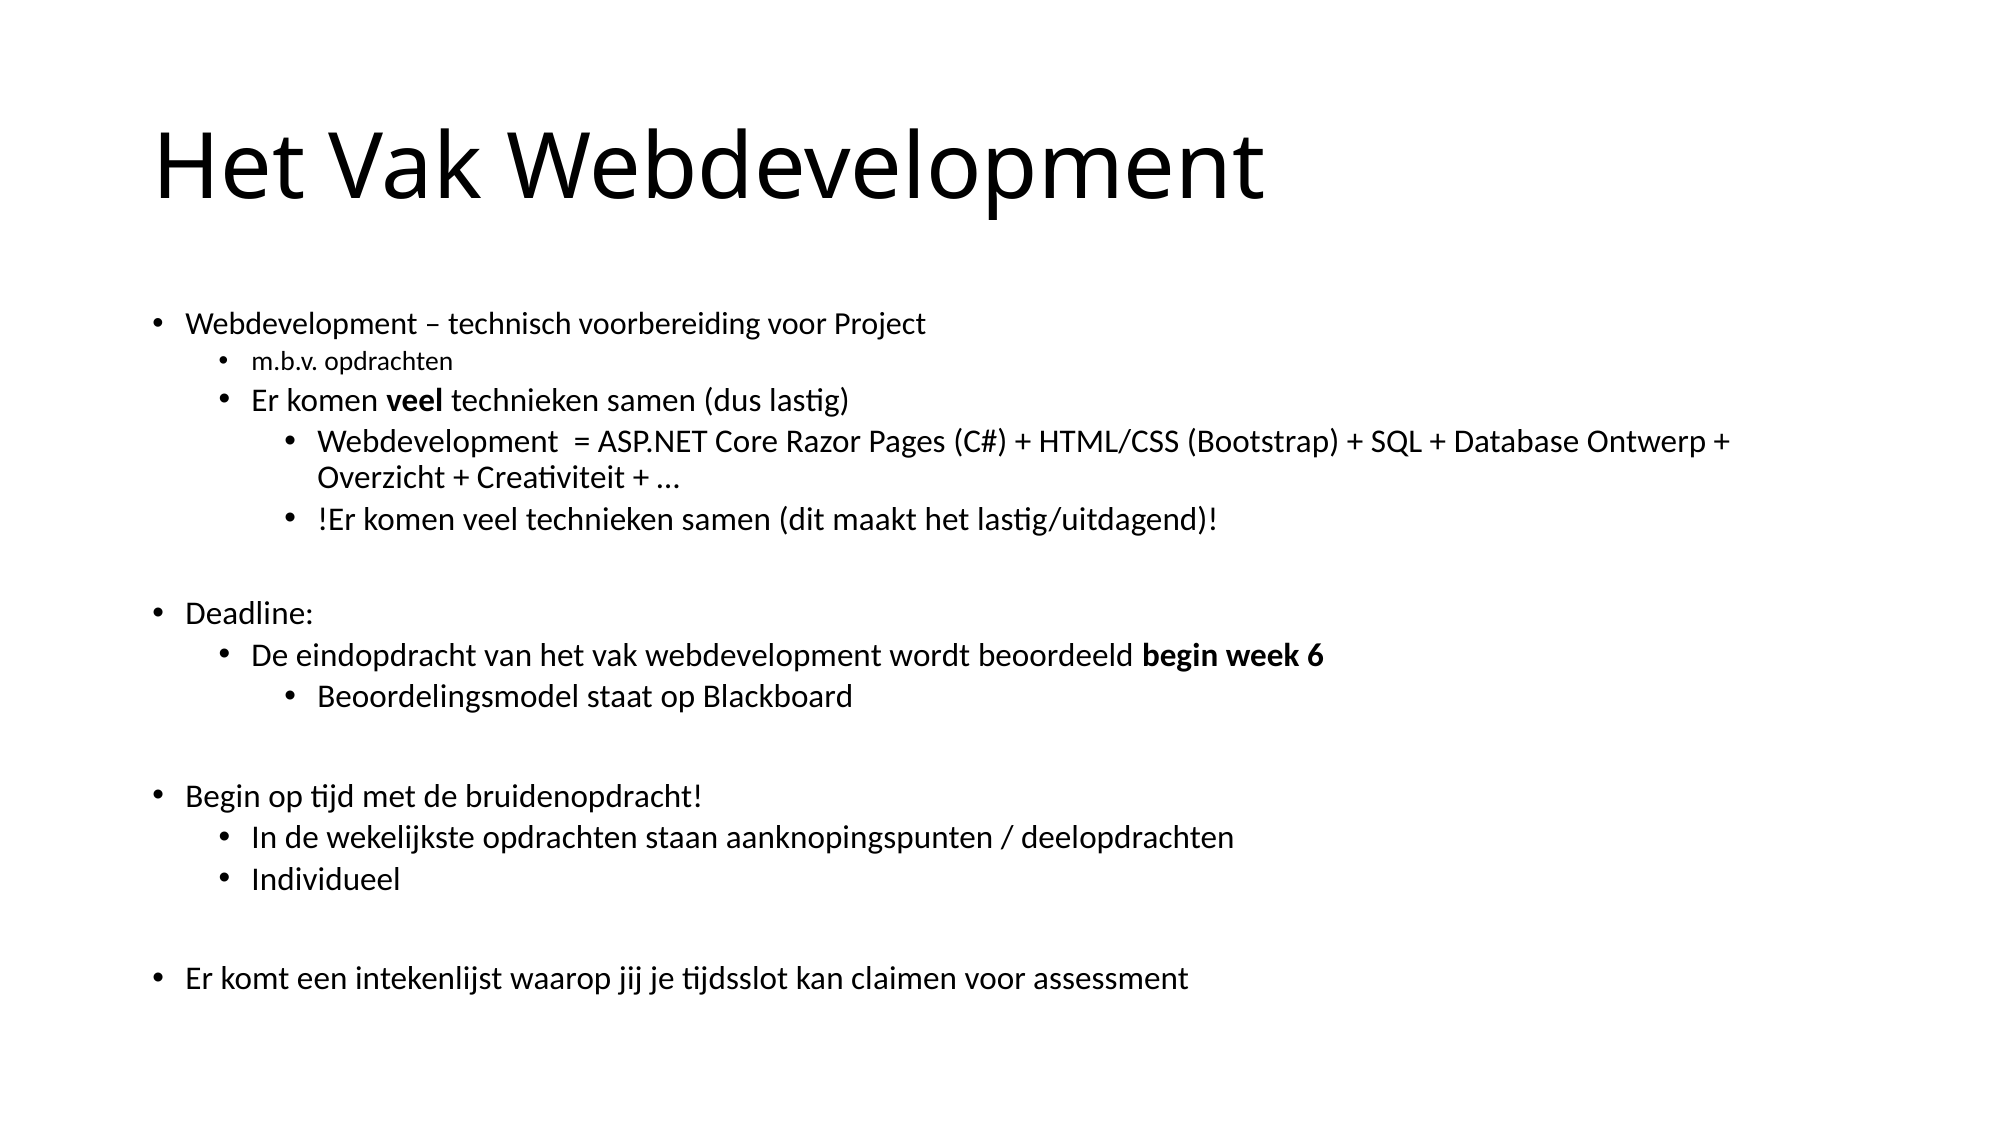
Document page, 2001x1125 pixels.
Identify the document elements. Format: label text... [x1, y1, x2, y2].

list Webdevelopment – technisch voorbereiding voor Project m.b.v. opdrachten Er komen veel technieken samen (dus lastig) Webdevelopment = ASP.NET Core Razor Pages (C#) + HTML/CSS (Bootstrap) + SQL + Database Ontwerp + Overzicht + Creativiteit + … !Er komen veel technieken samen (dit maakt het lastig/uitdagend)! Deadline: De eindopdracht van het vak webdevelopment wordt beoordeeld begin week 6 Beoordelingsmodel staat op Blackboard Begin op tijd met de bruidenopdracht! In de wekelijkste opdrachten staan aanknopingspunten / deelopdrachten Individueel Er komt een intekenlijst waarop jij je tijdsslot kan claimen voor assessment [137, 299, 1863, 1014]
title Het Vak Webdevelopment [137, 59, 1863, 278]
